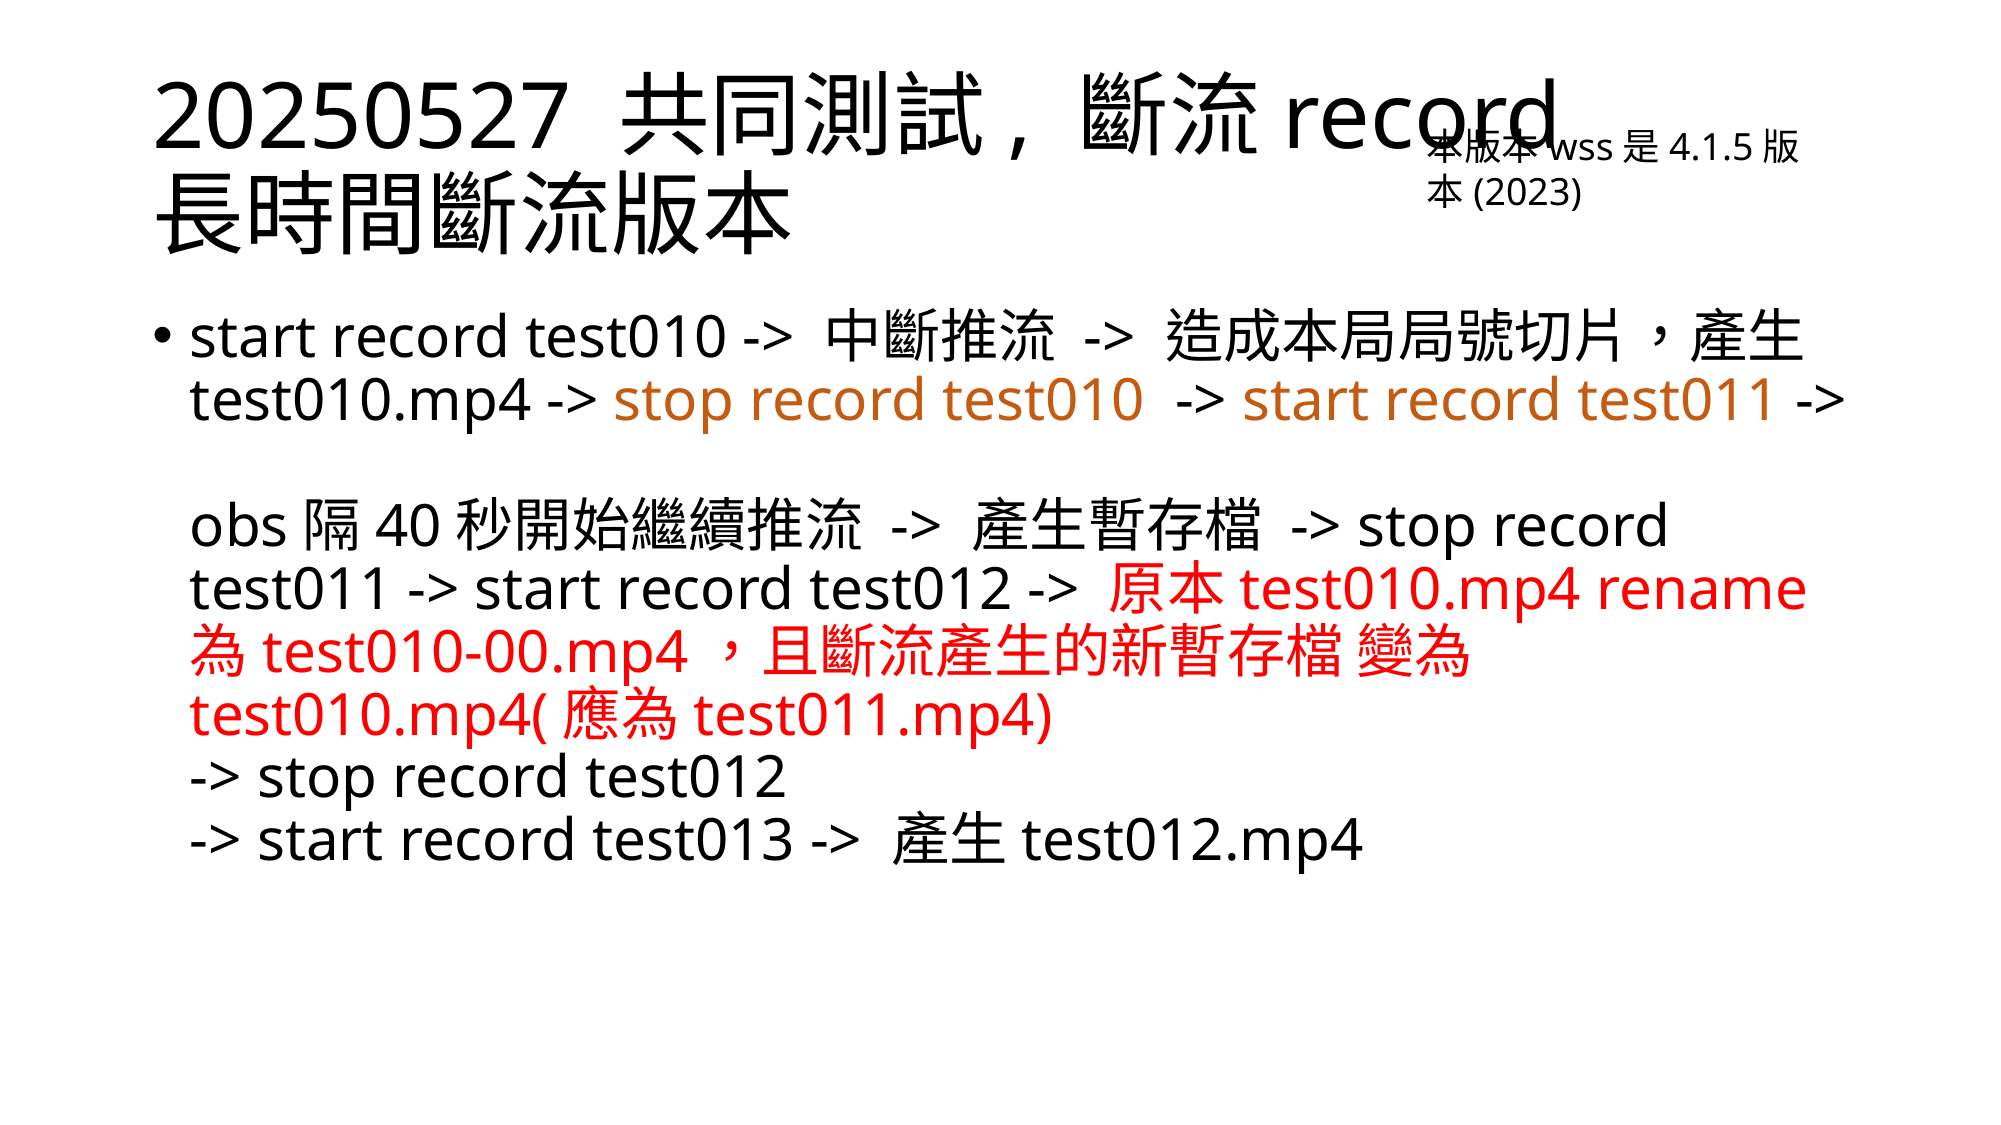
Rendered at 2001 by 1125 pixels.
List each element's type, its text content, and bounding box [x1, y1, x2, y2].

title 20250527 共同測試, 斷流record 長時間斷流版本 [137, 59, 1863, 278]
text_box 本版本wss是4.1.5版本(2023) [1412, 115, 1820, 221]
list start record test010 -> 中斷推流 -> 造成本局局號切片，產生test010.mp4 -> stop record test010 -> start record test011 -> obs隔40秒開始繼續推流 -> 產生暫存檔 -> stop record test011 -> start record test012 -> 原本test010.mp4 rename為test010-00.mp4，且斷流產生的新暫存檔 變為test010.mp4(應為test011.mp4) -> stop record test012 -> start record test013 -> 產生test012.mp4 [137, 299, 1863, 1014]
